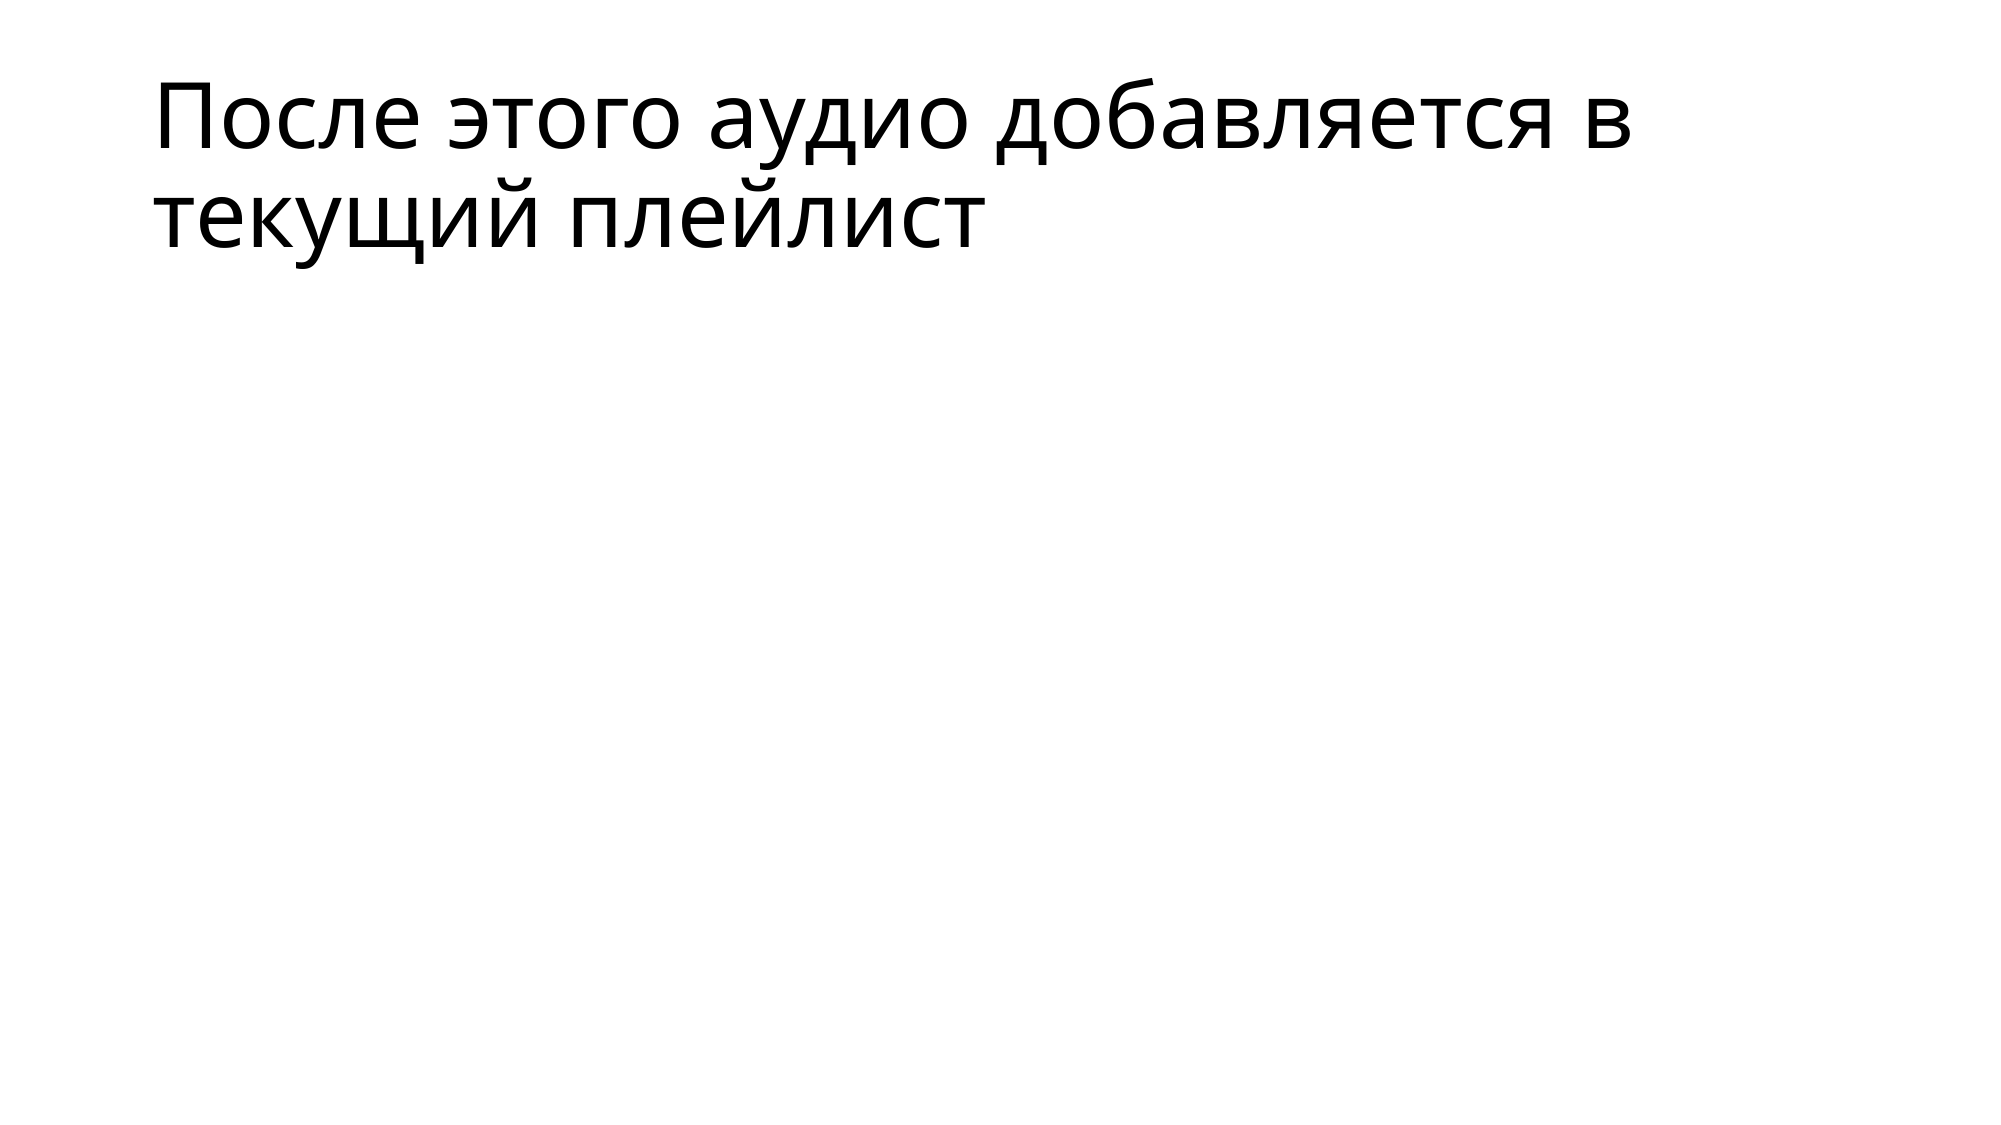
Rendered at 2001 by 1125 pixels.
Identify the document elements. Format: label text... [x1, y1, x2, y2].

title После этого аудио добавляется в текущий плейлист [137, 59, 1863, 278]
